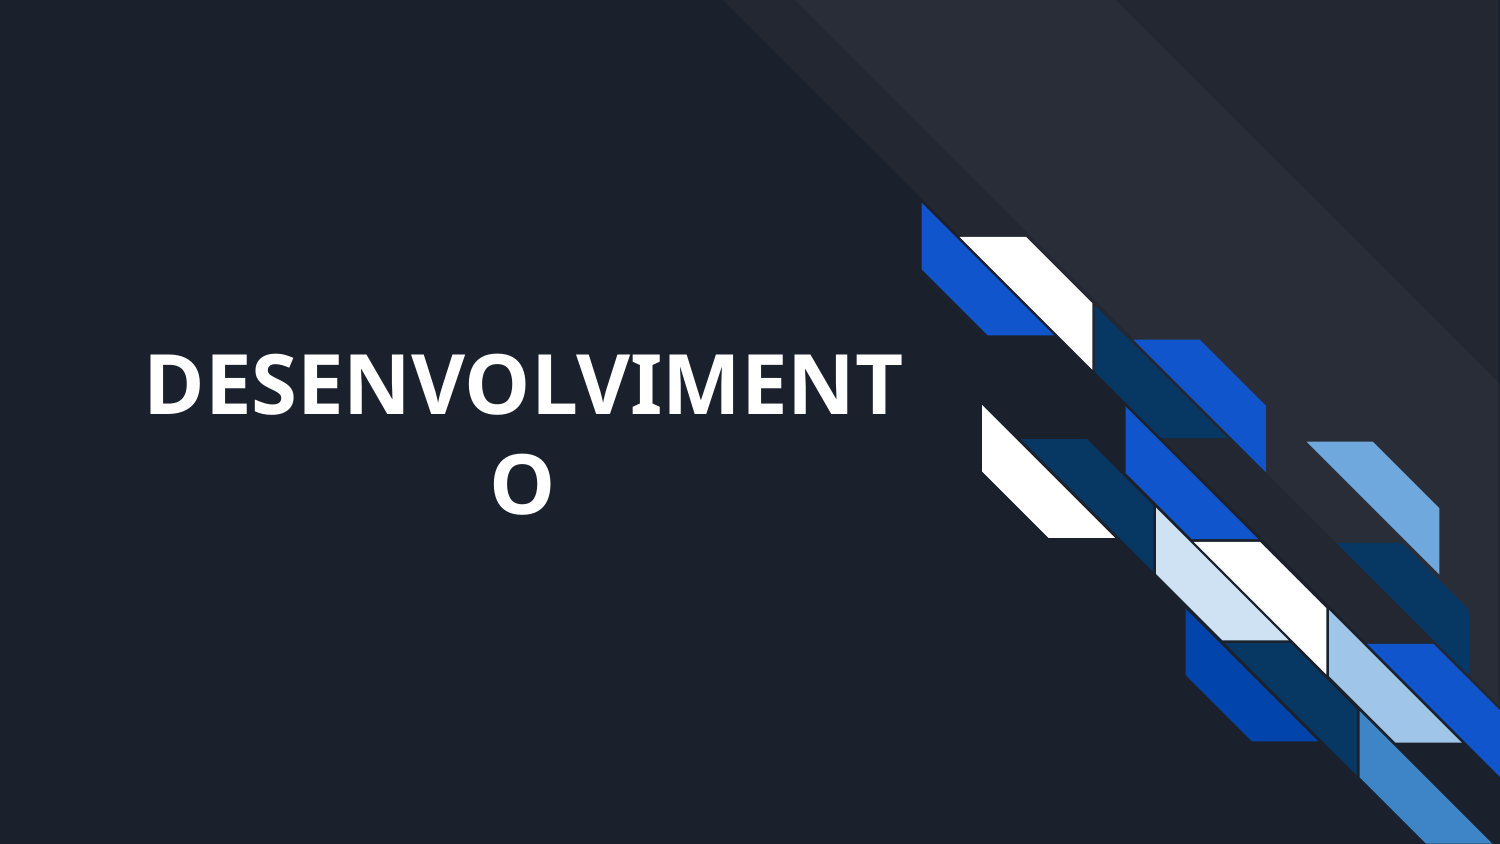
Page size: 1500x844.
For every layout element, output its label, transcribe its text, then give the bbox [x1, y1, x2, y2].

title DESENVOLVIMENTO [59, 336, 931, 526]
